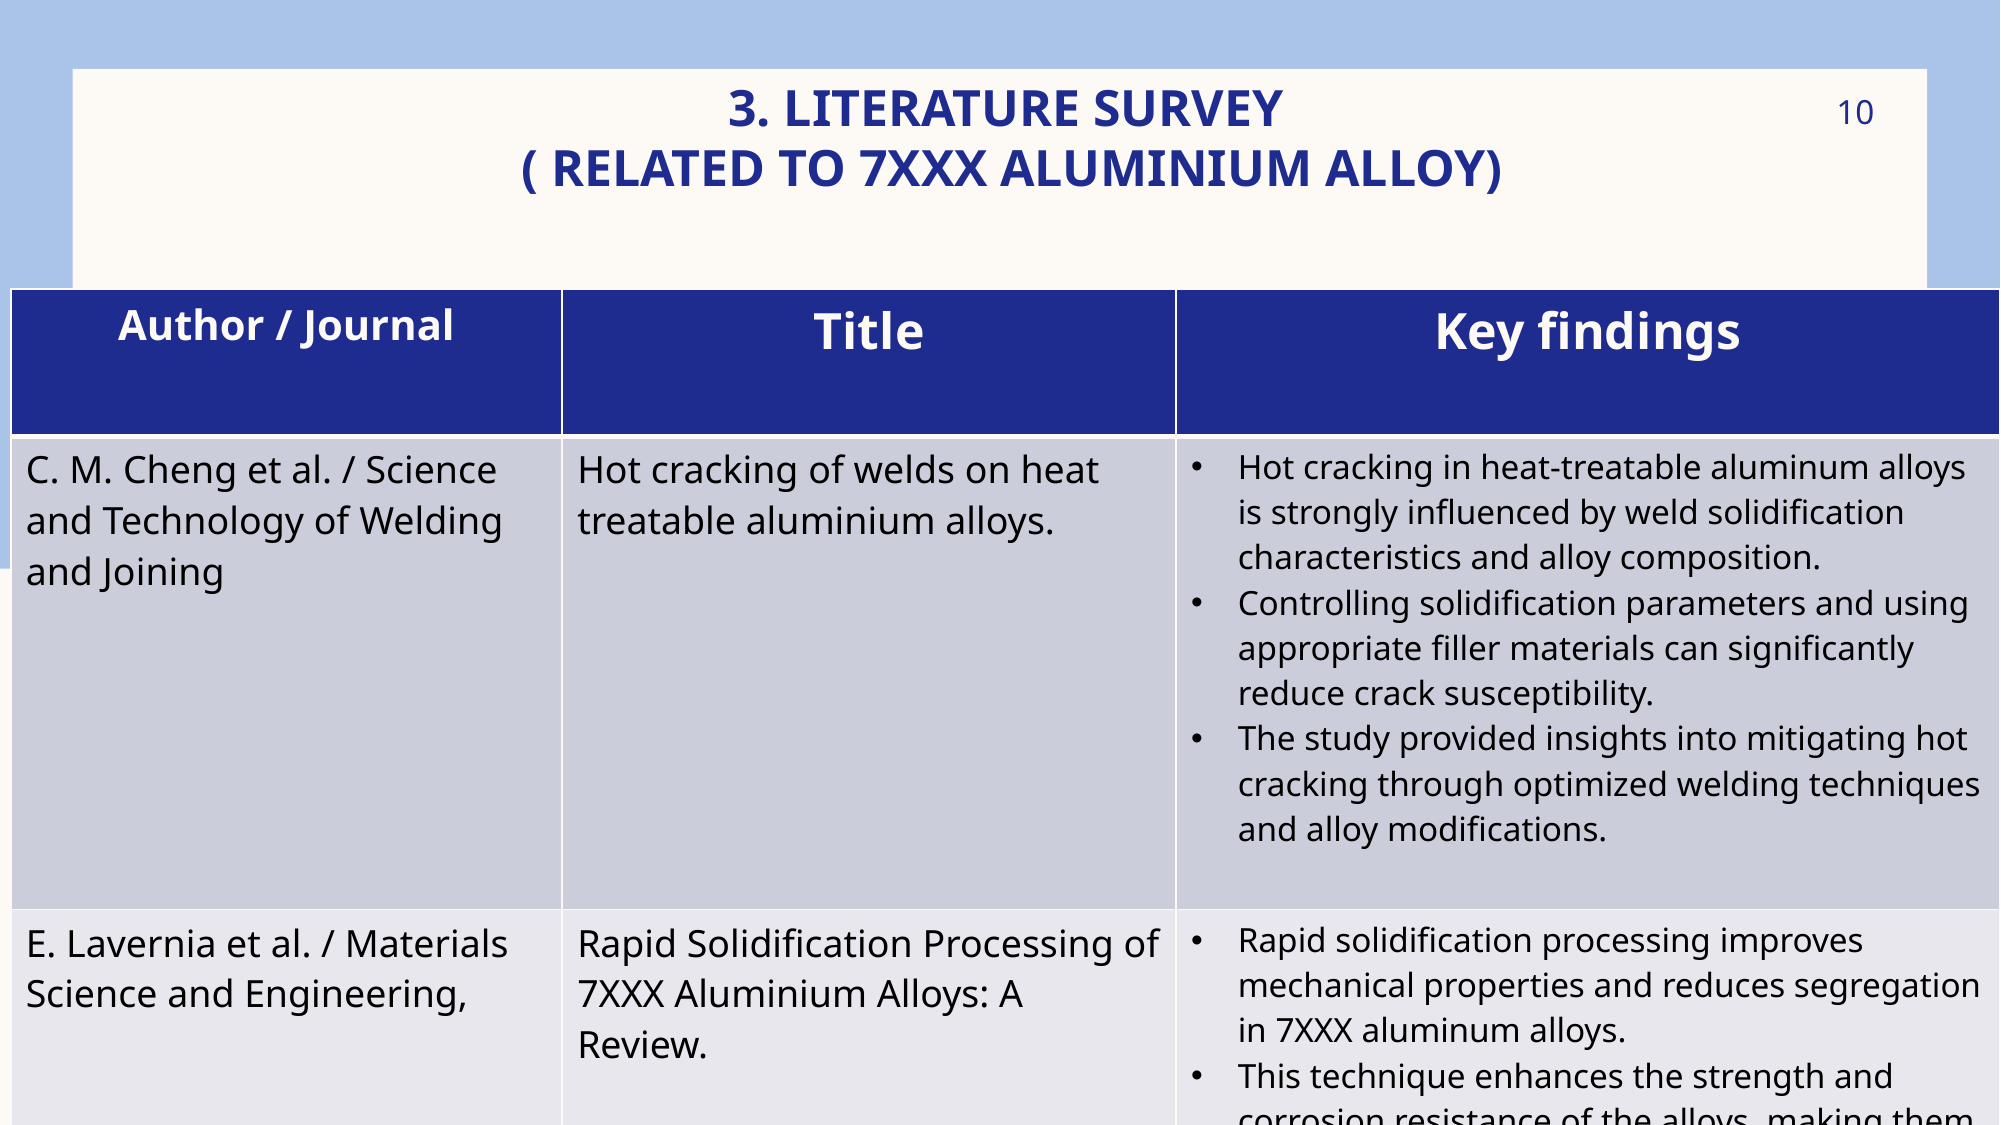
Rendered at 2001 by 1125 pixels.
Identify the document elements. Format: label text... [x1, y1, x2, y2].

table_cell Rapid Solidification Processing of 7XXX Aluminium Alloys: A Review. [563, 910, 1175, 1125]
slide_number 10 [1699, 75, 1875, 153]
table_cell Hot cracking of welds on heat treatable aluminium alloys. [563, 439, 1175, 909]
table_header Title [563, 290, 1175, 434]
table_cell Rapid solidification processing improves mechanical properties and reduces segregation in 7XXX aluminum alloys. This technique enhances the strength and corrosion resistance of the alloys, making them suitable for high-performance applications. The study highlighted advancements in rapid solidification methods and their impact on the microstructure and performance of 7XXX alloys [1177, 910, 1999, 1125]
table_cell E. Lavernia et al. / Materials Science and Engineering, [12, 910, 561, 1125]
title 3. Literature Survey ( Related to 7xxx Aluminium alloy) [150, 75, 1875, 197]
table_cell C. M. Cheng et al. / Science and Technology of Welding and Joining [12, 439, 561, 909]
table_cell Hot cracking in heat-treatable aluminum alloys is strongly influenced by weld solidification characteristics and alloy composition. Controlling solidification parameters and using appropriate filler materials can significantly reduce crack susceptibility. The study provided insights into mitigating hot cracking through optimized welding techniques and alloy modifications. [1177, 439, 1999, 909]
table_header Author / Journal [12, 290, 561, 434]
table_header Key findings [1177, 290, 1999, 434]
